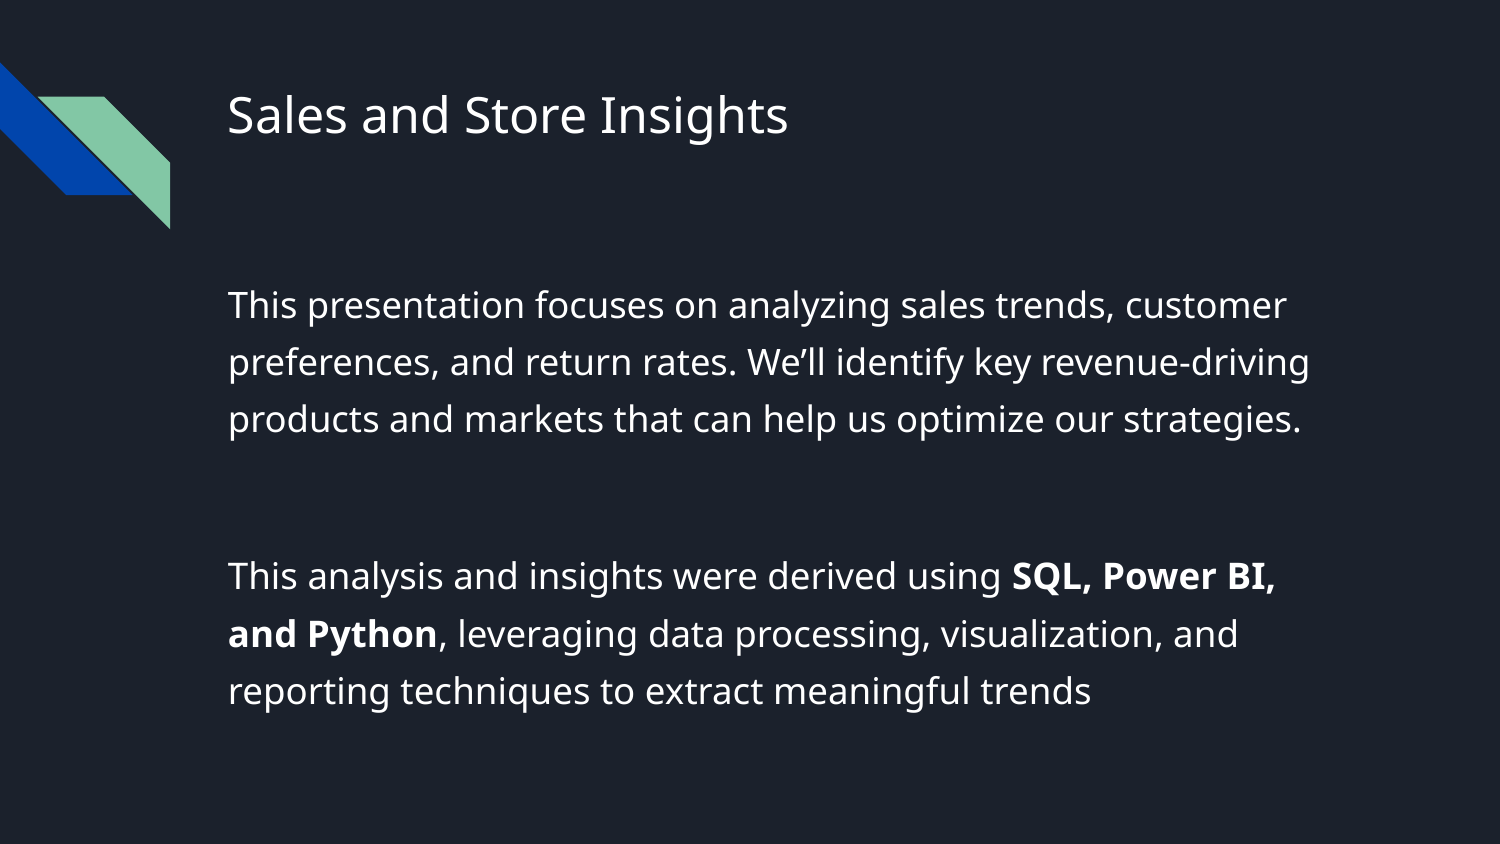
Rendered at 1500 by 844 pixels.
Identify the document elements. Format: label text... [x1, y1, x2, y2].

list This presentation focuses on analyzing sales trends, customer preferences, and return rates. We’ll identify key revenue-driving products and markets that can help us optimize our strategies. This analysis and insights were derived using SQL, Power BI, and Python, leveraging data processing, visualization, and reporting techniques to extract meaningful trends [212, 257, 1368, 735]
title Sales and Store Insights [212, 64, 1368, 215]
